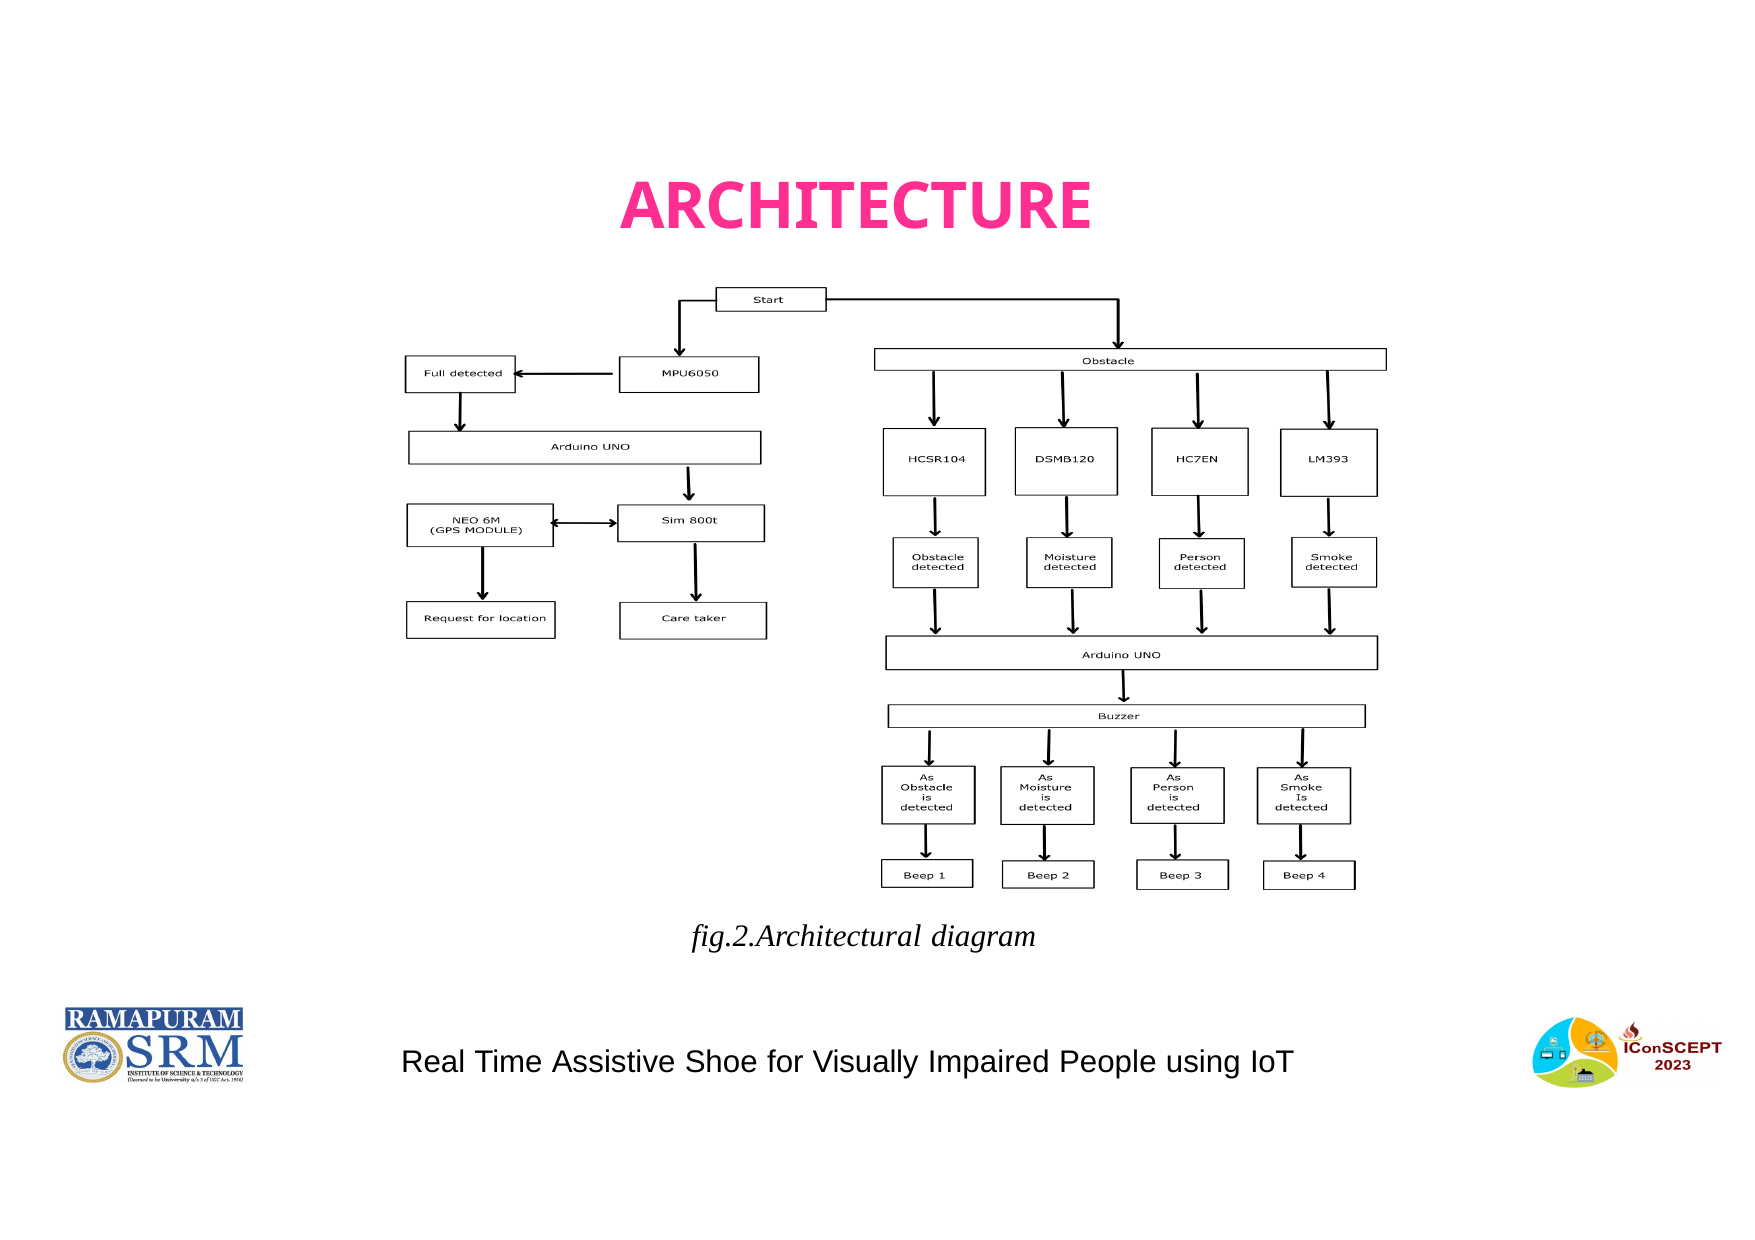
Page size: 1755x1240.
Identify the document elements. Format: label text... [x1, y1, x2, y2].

text_box fig.2.Architectural diagram [689, 913, 1043, 953]
footer Real Time Assistive Shoe for Visually Impaired People using IoT [393, 1002, 1303, 1240]
picture [58, 1004, 246, 1085]
title ARCHITECTURE [139, 151, 1631, 371]
picture [1532, 1016, 1723, 1088]
picture [404, 287, 1387, 891]
